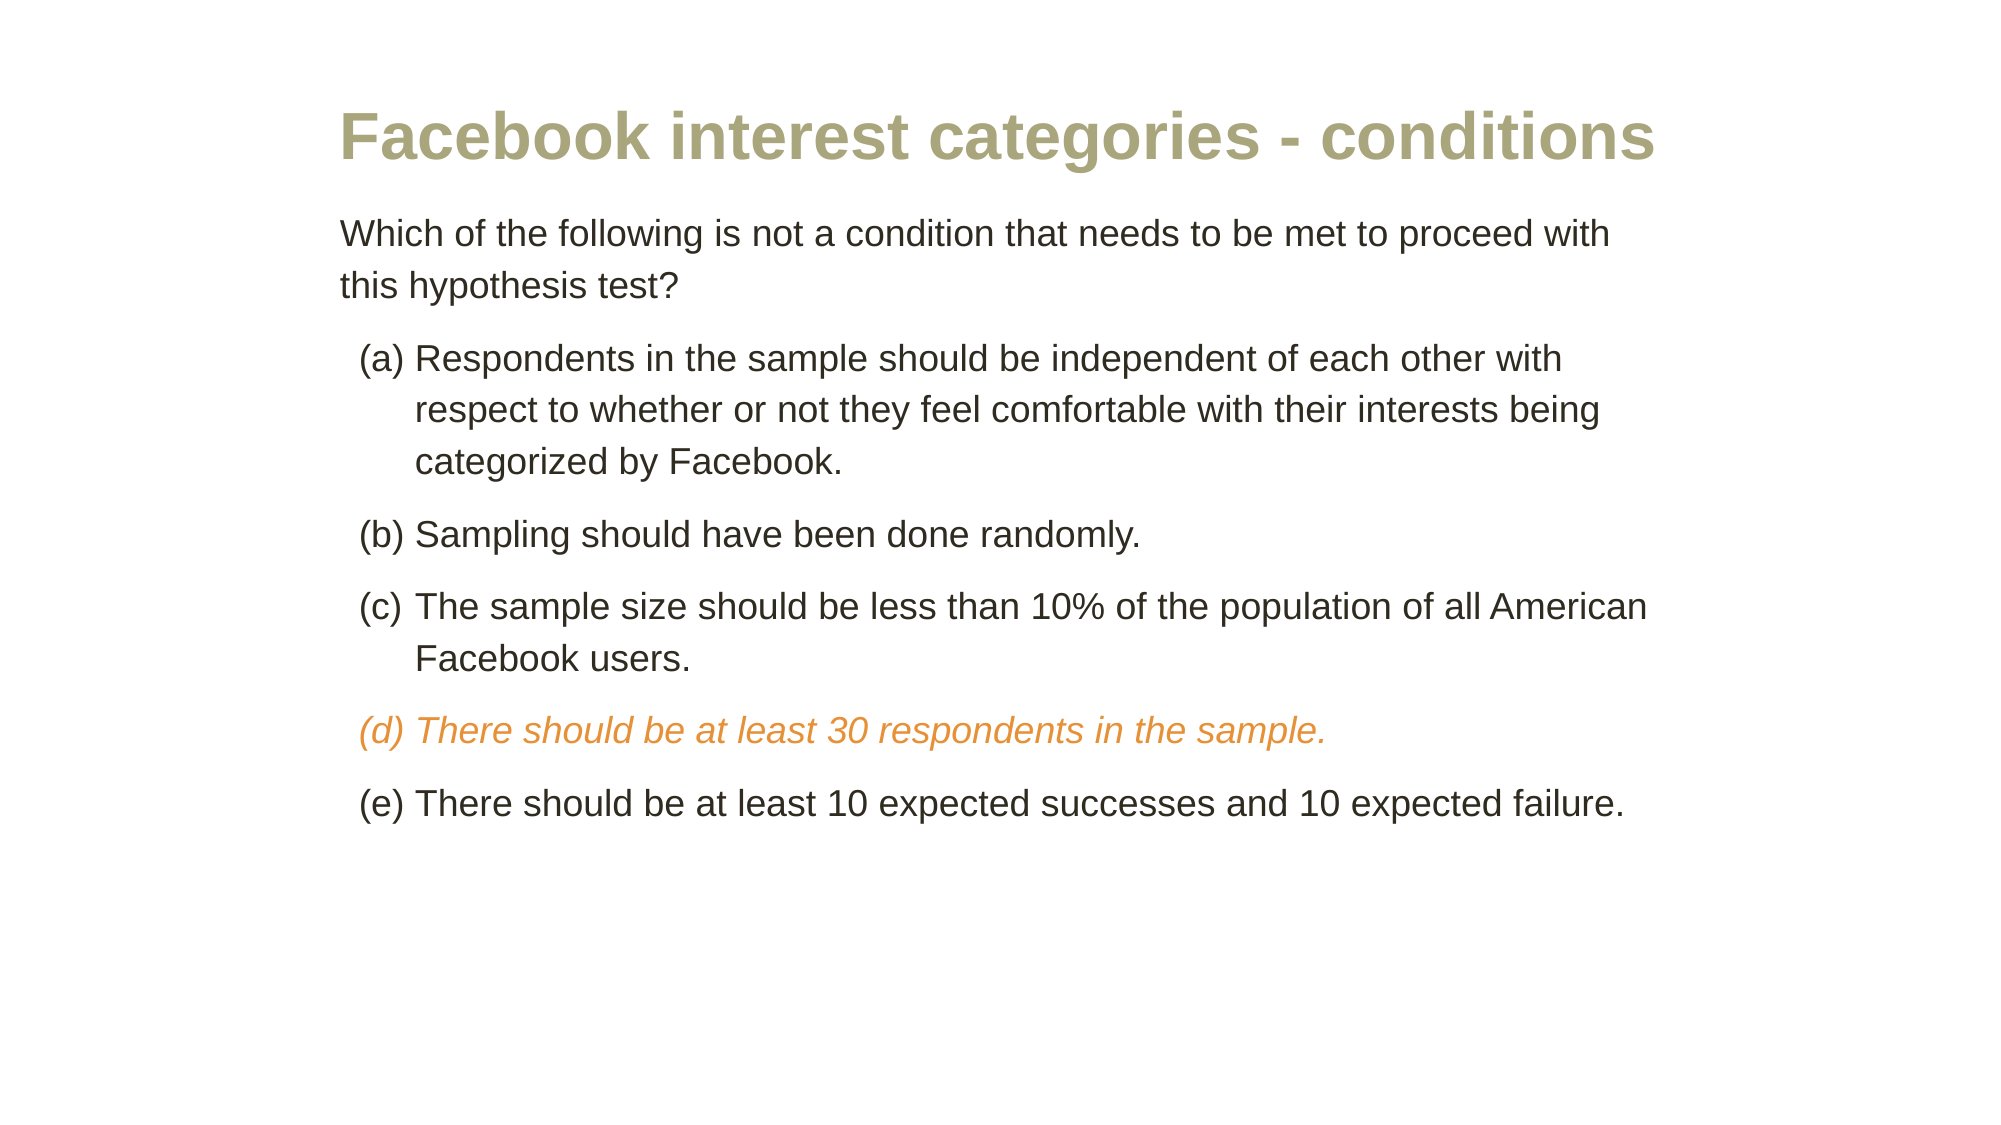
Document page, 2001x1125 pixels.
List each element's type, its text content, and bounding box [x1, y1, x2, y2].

list Which of the following is not a condition that needs to be met to proceed with this hypothesis test? Respondents in the sample should be independent of each other with respect to whether or not they feel comfortable with their interests being categorized by Facebook. Sampling should have been done randomly. The sample size should be less than 10% of the population of all American Facebook users. There should be at least 30 respondents in the sample. There should be at least 10 expected successes and 10 expected failure. [325, 187, 1675, 1050]
title Facebook interest categories - conditions [324, 0, 1675, 188]
